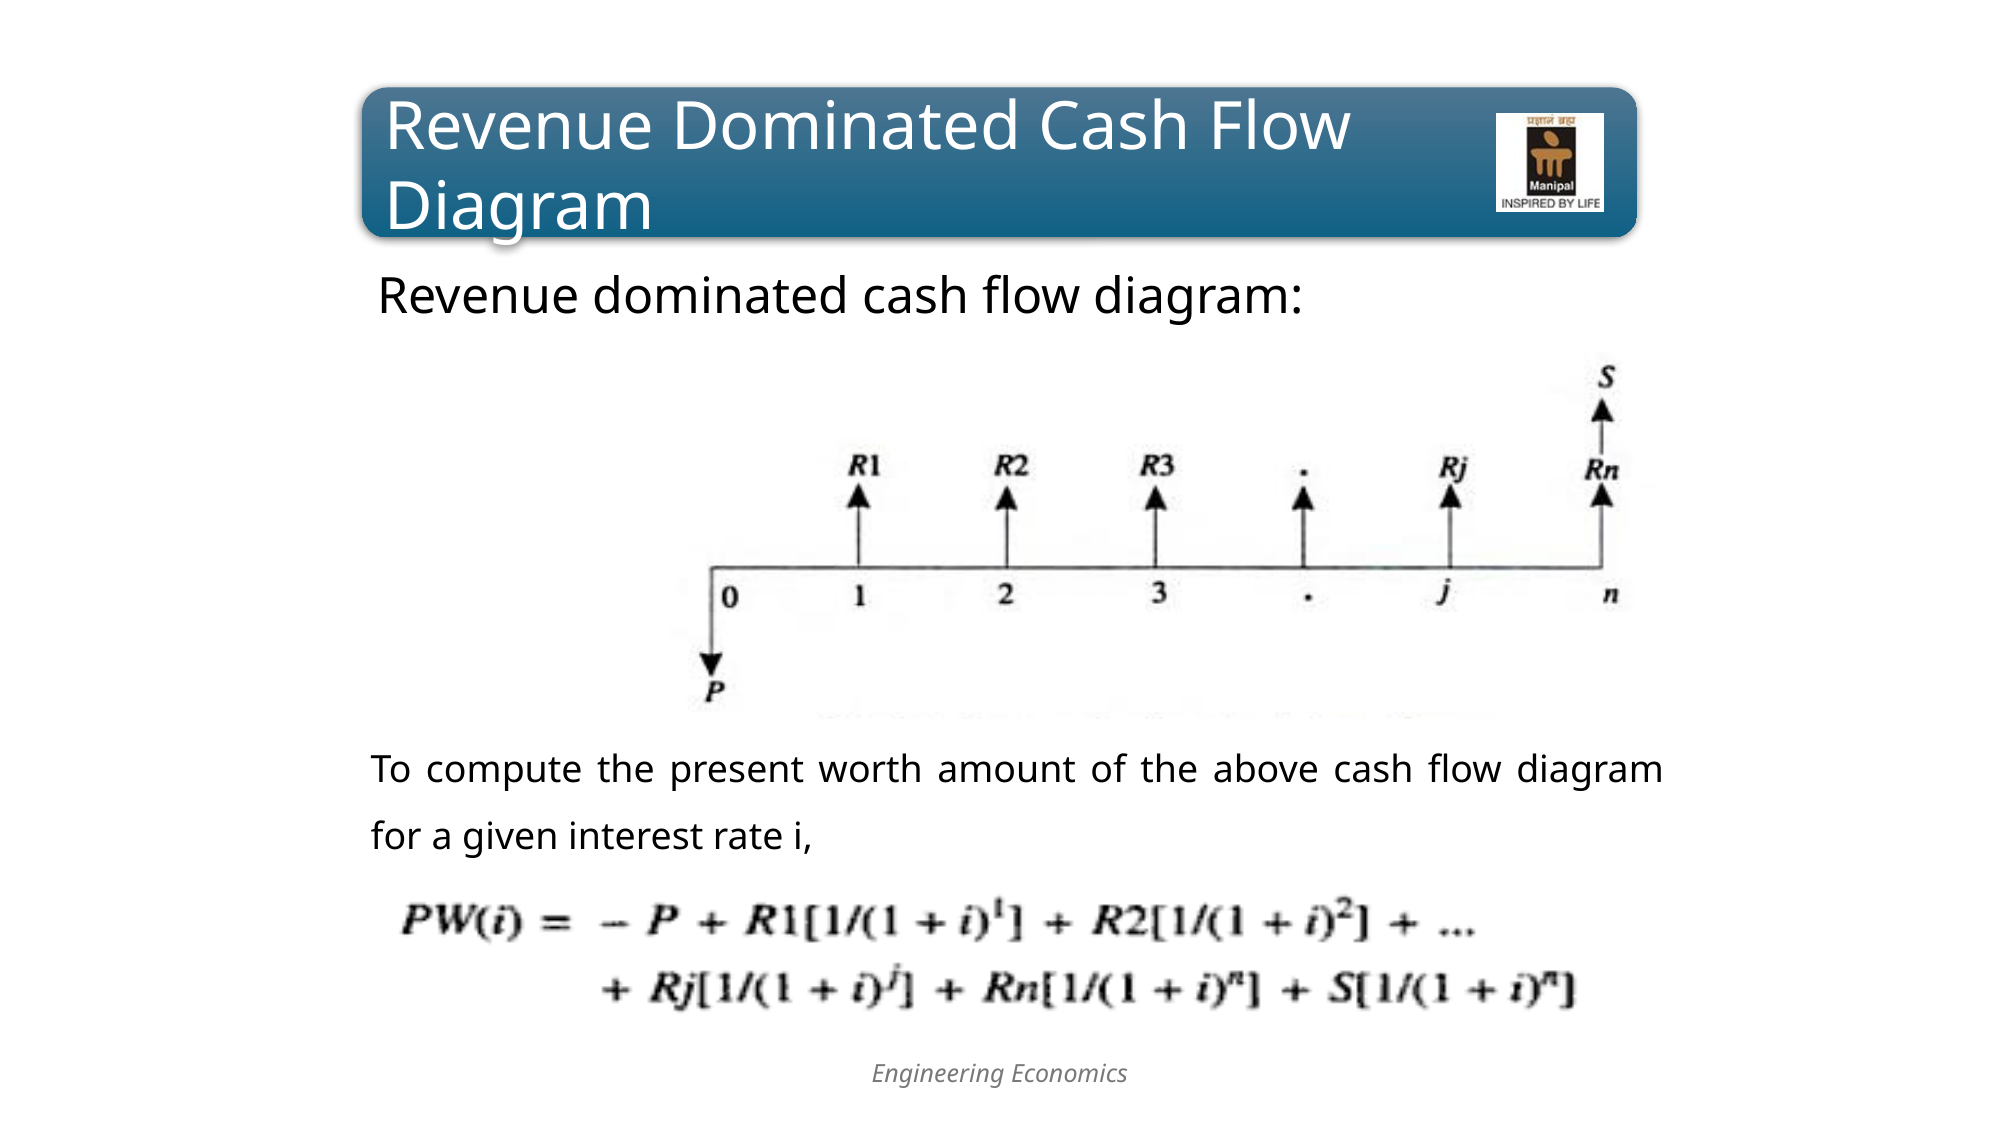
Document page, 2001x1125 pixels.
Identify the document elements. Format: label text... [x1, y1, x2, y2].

picture [636, 350, 1669, 719]
picture [1496, 113, 1604, 212]
text_box To compute the present worth amount of the above cash flow diagram for a given interest rate i, [331, 714, 1680, 865]
footer Engineering Economics [662, 1042, 1338, 1103]
list Revenue dominated cash flow diagram: [362, 865, 1675, 1059]
list Revenue dominated cash flow diagram: [362, 262, 1675, 714]
text_box Revenue Dominated Cash Flow Diagram [362, 87, 1638, 238]
picture [378, 890, 1610, 1023]
